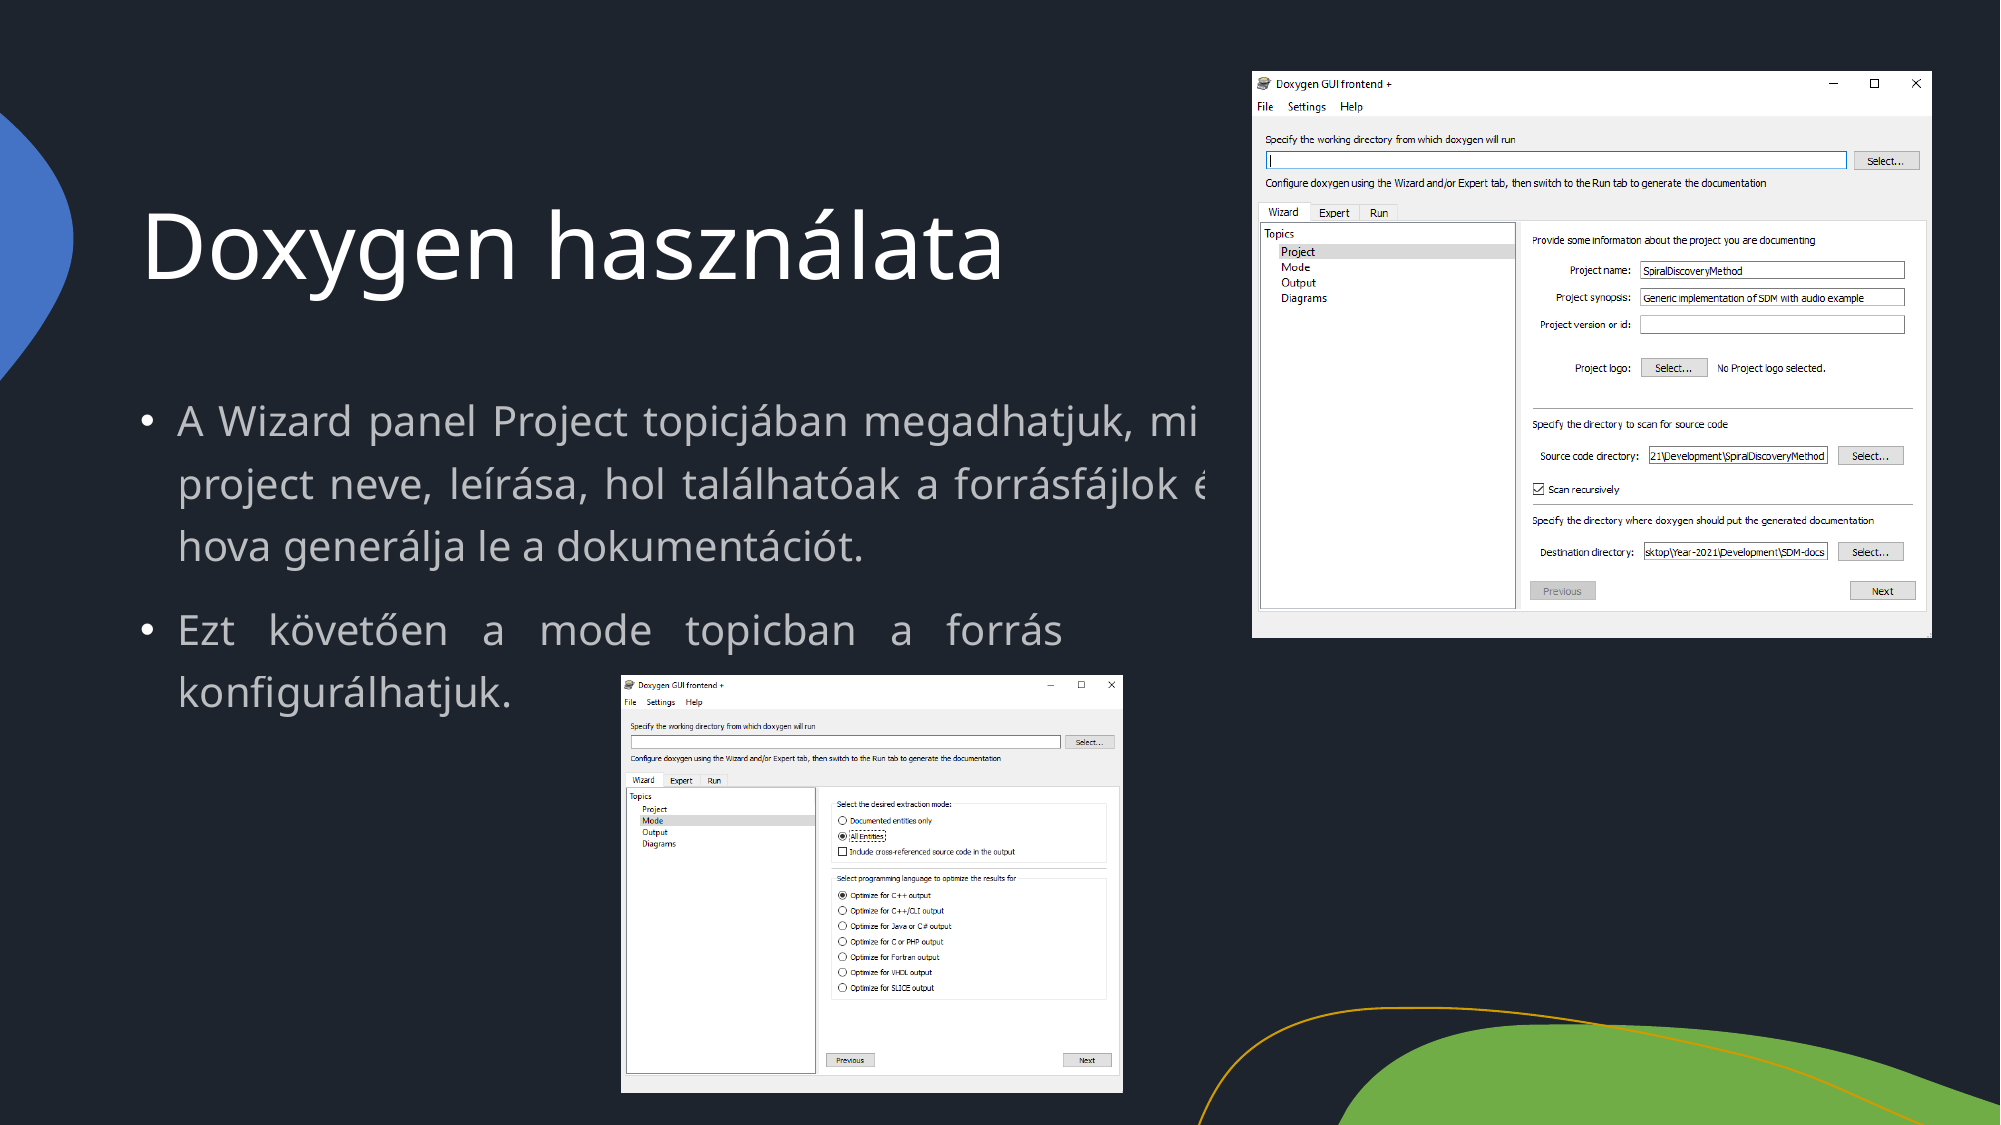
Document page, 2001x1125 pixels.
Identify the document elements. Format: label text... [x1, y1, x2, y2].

picture [621, 675, 1123, 1093]
picture [1252, 71, 1932, 638]
title Doxygen használata [125, 125, 1252, 375]
list A Wizard panel Project topicjában megadhatjuk, mi a project neve, leírása, hol találhatóak a forrásfájlok és hova generálja le a dokumentációt. Ezt követően a mode topicban a forrás nyelvét konfigurálhatjuk. [125, 375, 1253, 1002]
